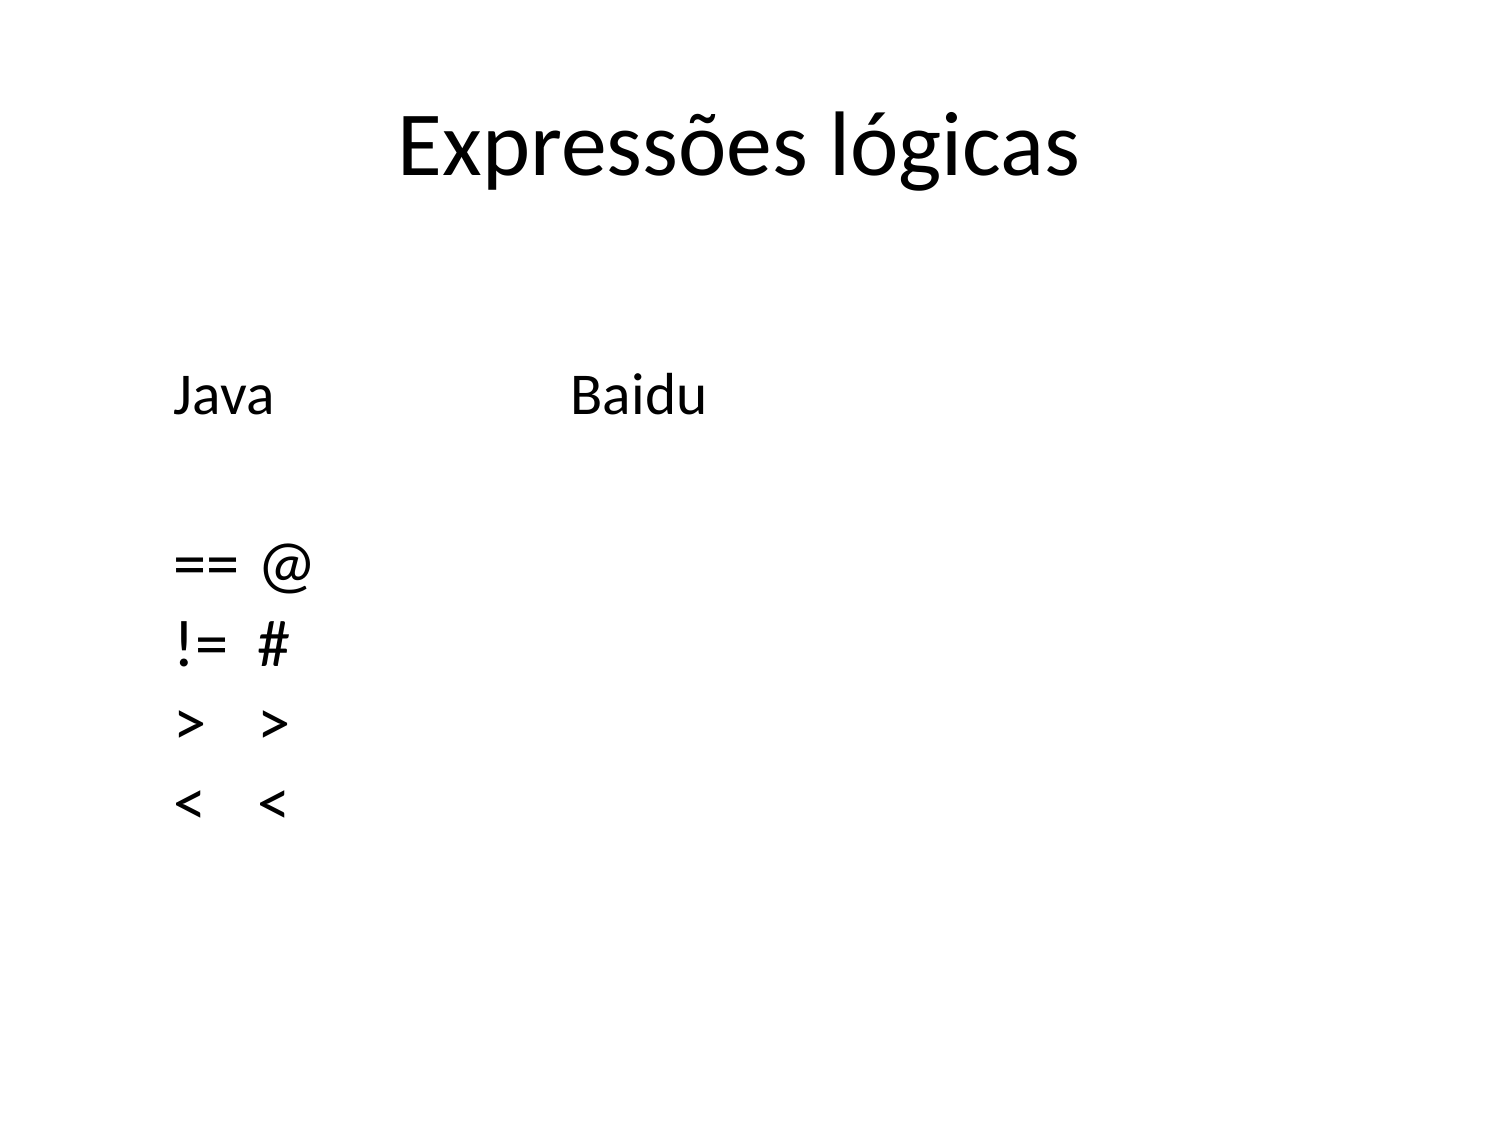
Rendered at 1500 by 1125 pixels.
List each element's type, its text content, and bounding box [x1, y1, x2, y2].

title Expressões lógicas [75, 45, 1425, 208]
list Java Baidu == @ != # > > < < [75, 208, 1425, 1005]
